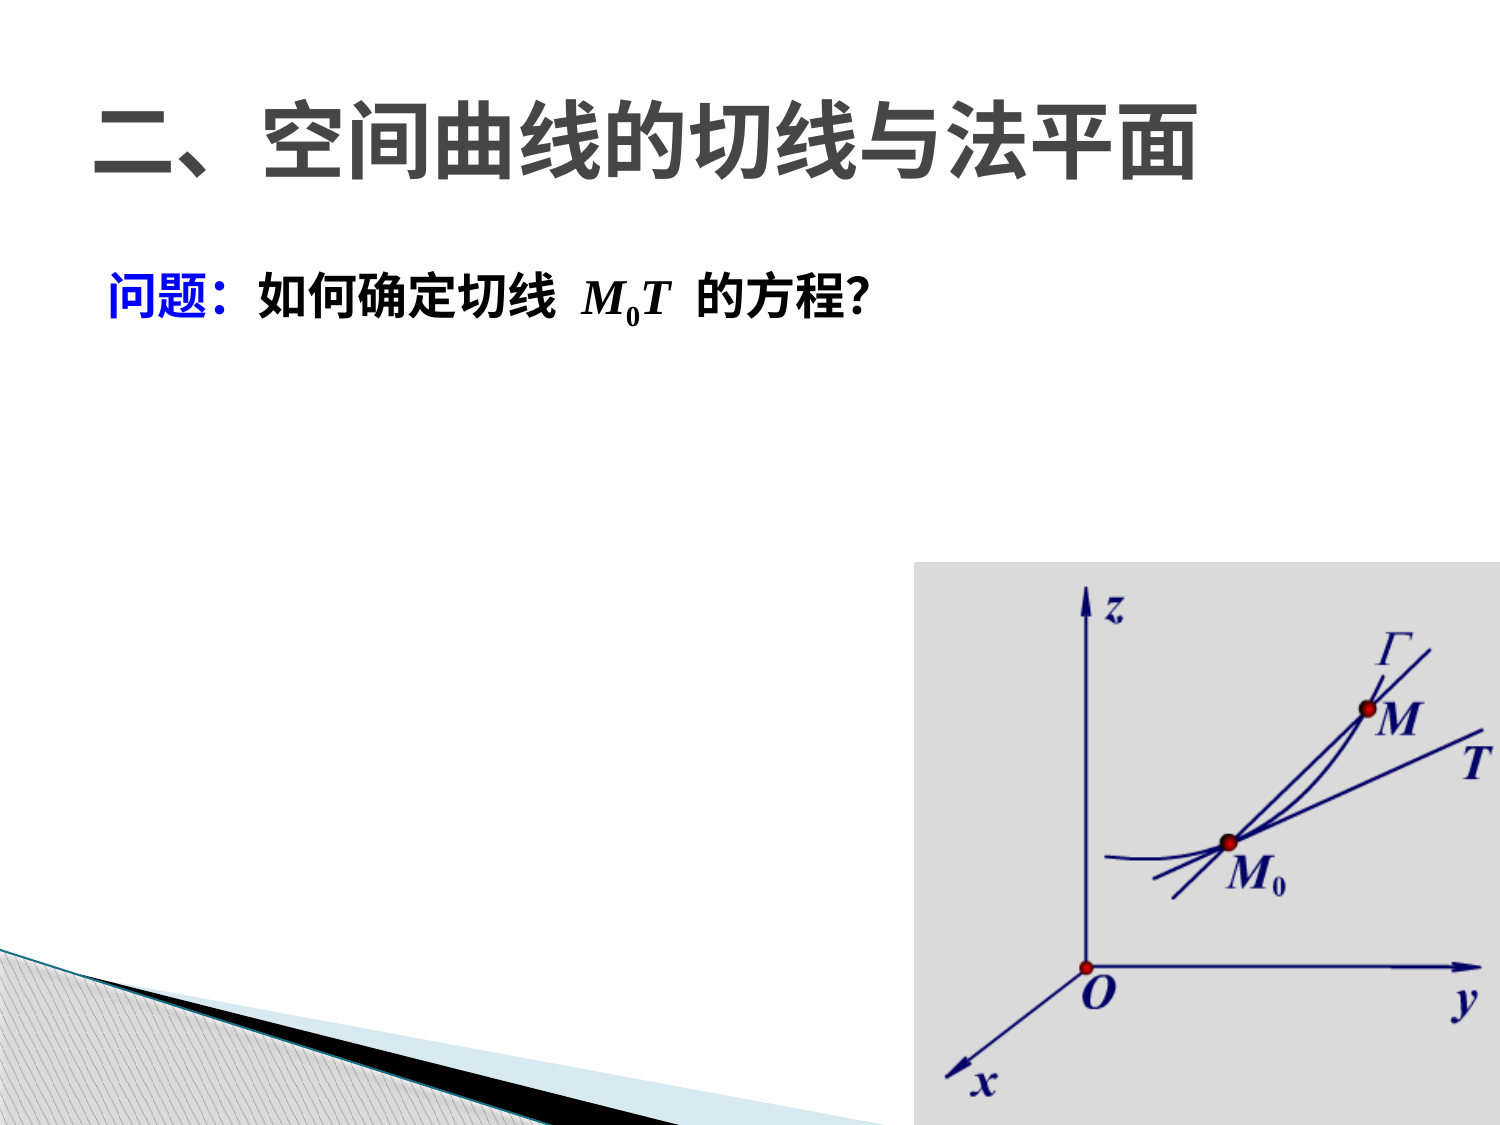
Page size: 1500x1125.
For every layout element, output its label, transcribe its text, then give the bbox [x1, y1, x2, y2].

list 问题：如何确定切线 M0T 的方程？ [74, 242, 1426, 986]
title 二、空间曲线的切线与法平面 [75, 45, 1425, 233]
picture [913, 562, 1500, 1125]
